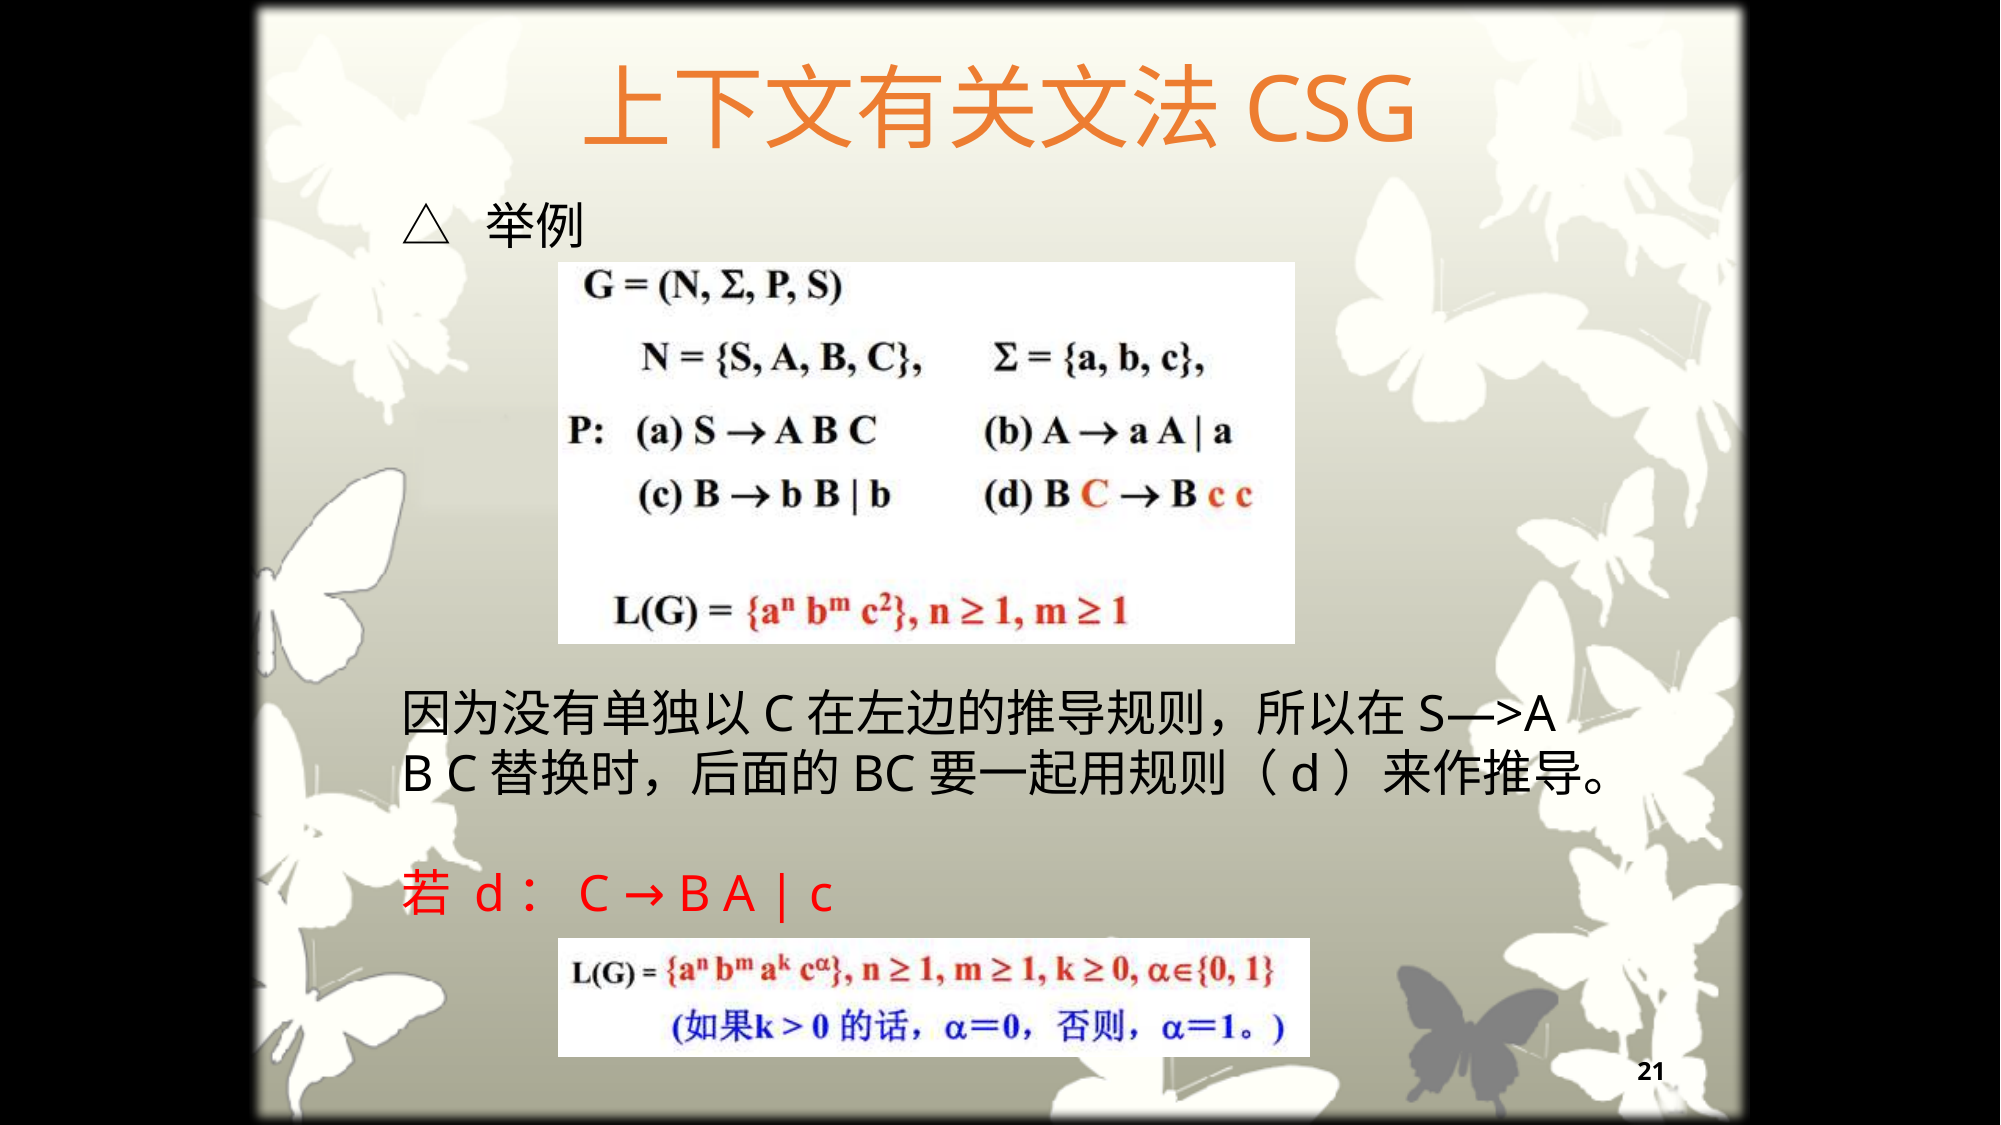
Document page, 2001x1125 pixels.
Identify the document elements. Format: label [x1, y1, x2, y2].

picture [249, 0, 1750, 1125]
